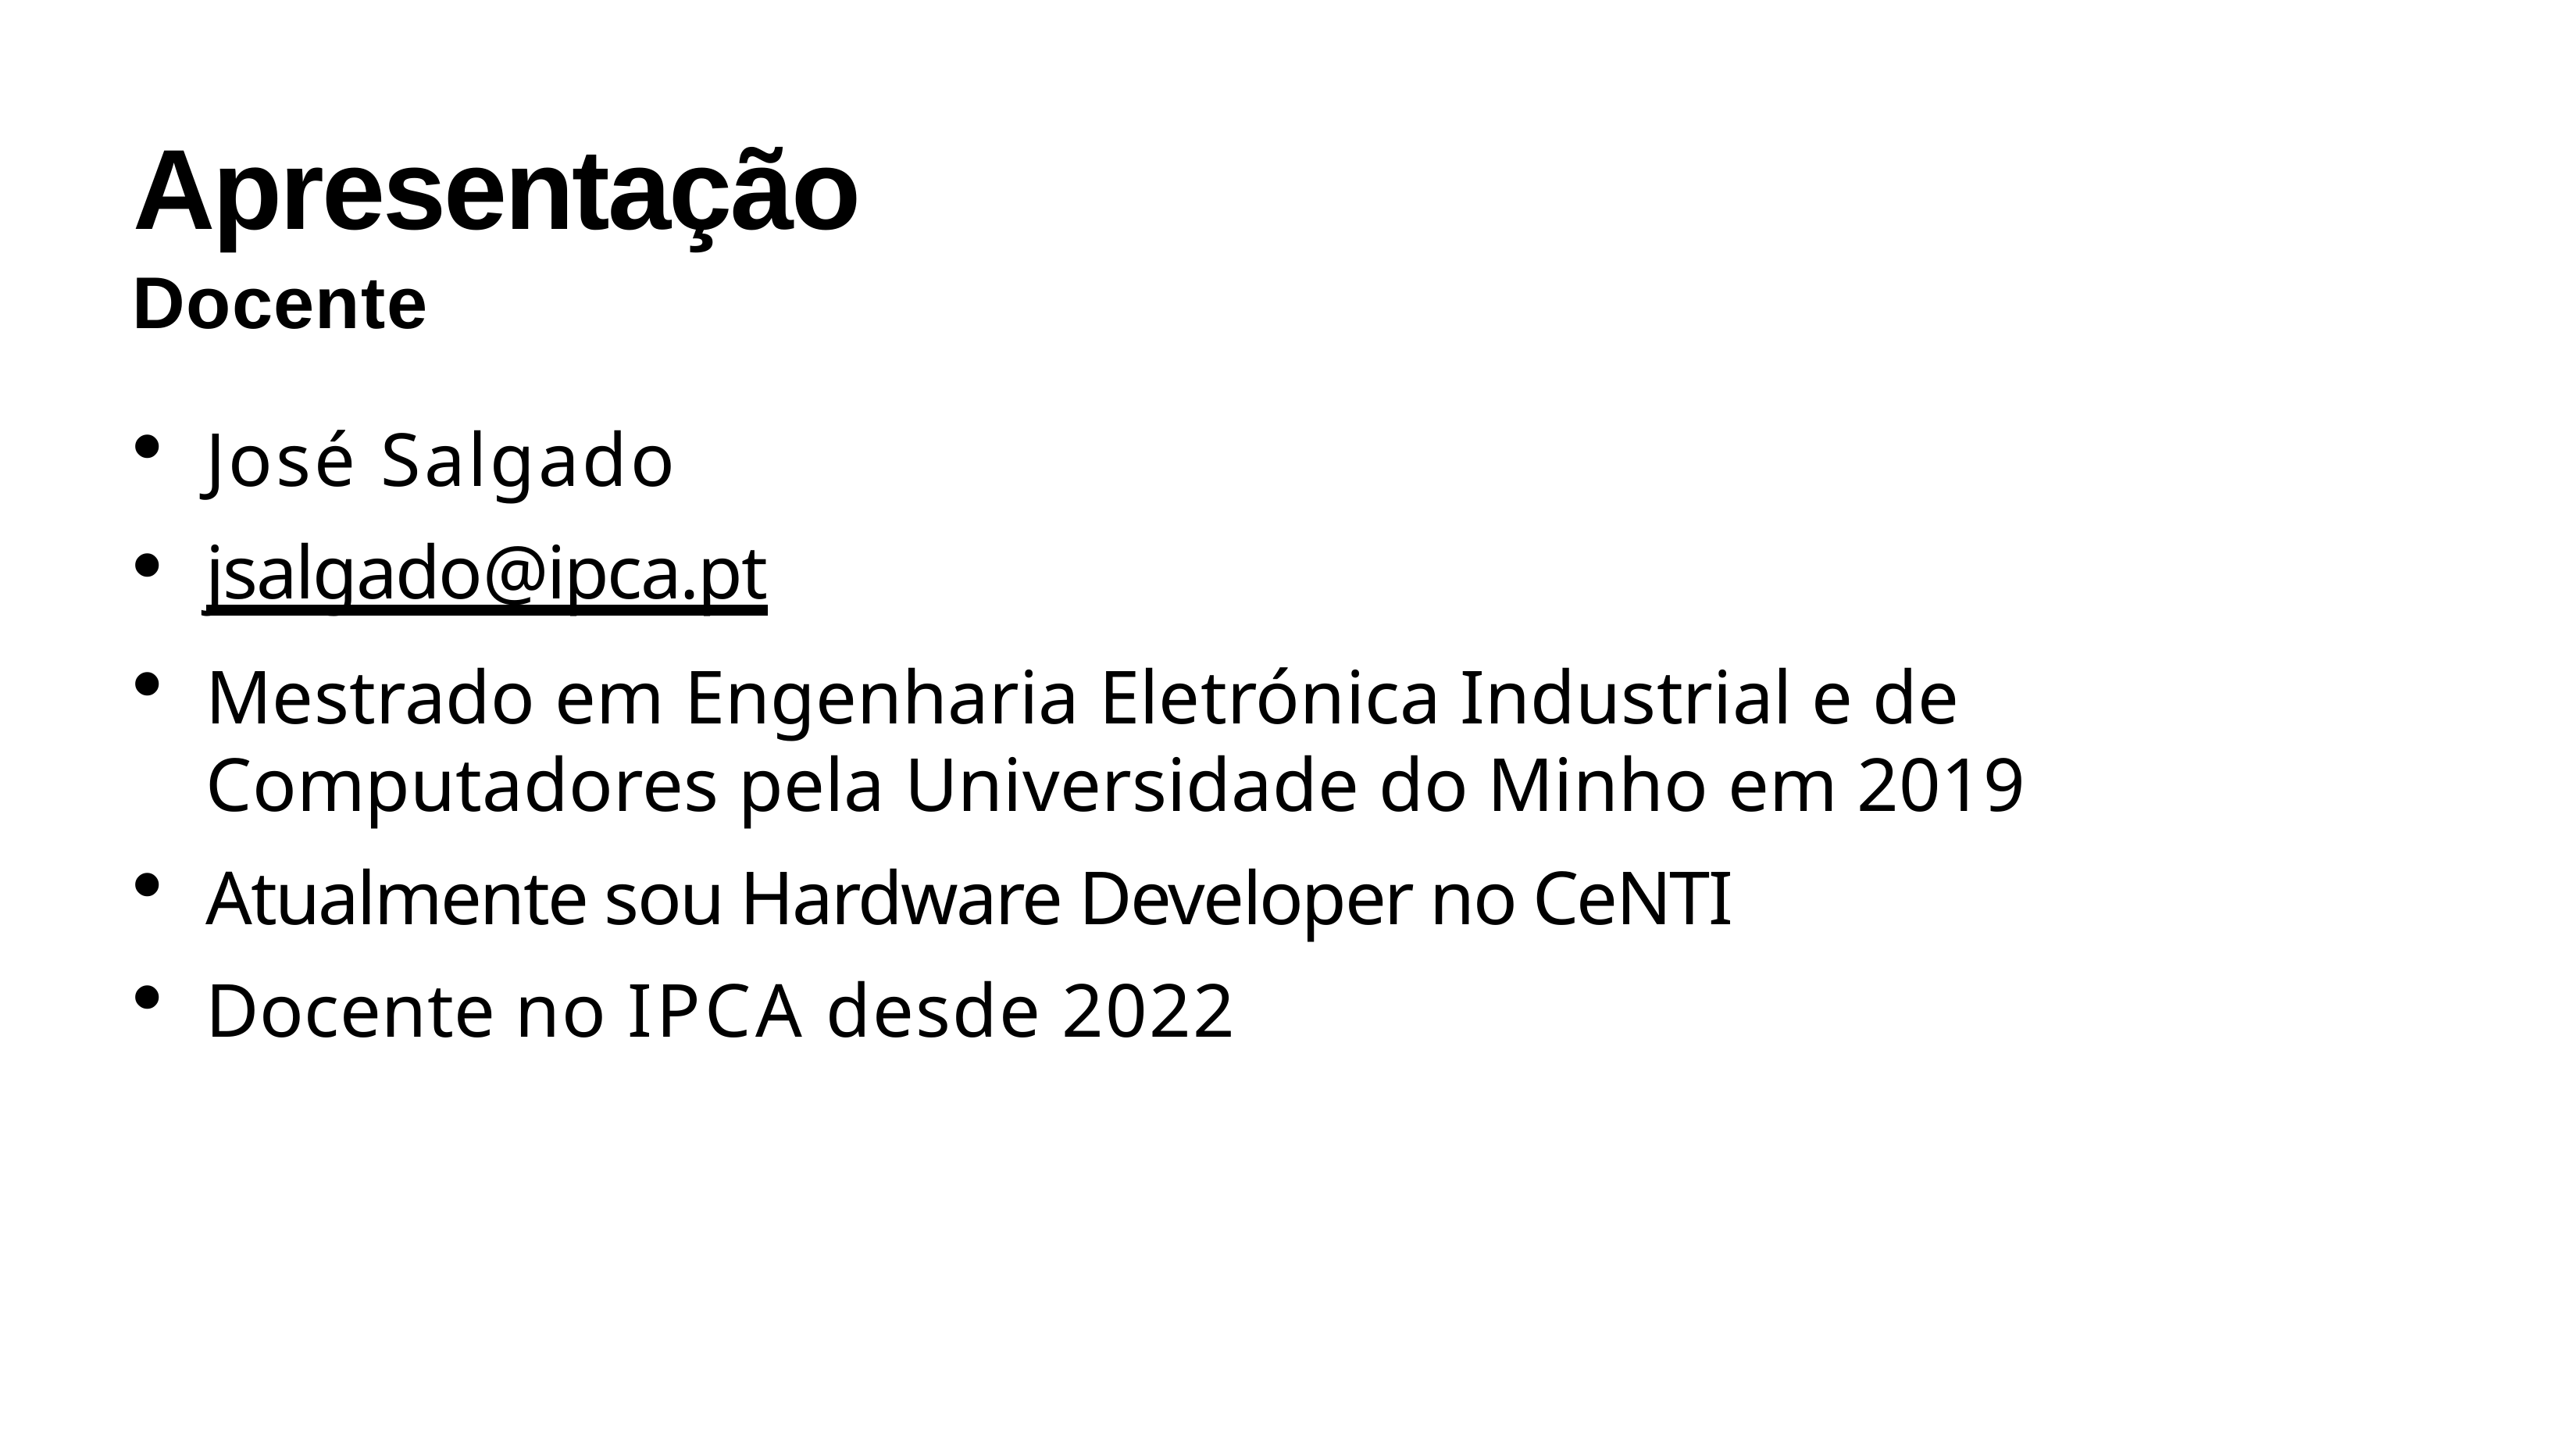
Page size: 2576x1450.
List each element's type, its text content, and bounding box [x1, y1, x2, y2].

title Apresentação Docente [130, 113, 864, 358]
text_box José Salgado jsalgado@ipca.pt Mestrado em Engenharia Eletrónica Industrial e de Computadores pela Universidade do Minho em 2019 Atualmente sou Hardware Developer no CeNTI Docente no IPCA desde 2022 [130, 405, 2387, 1052]
